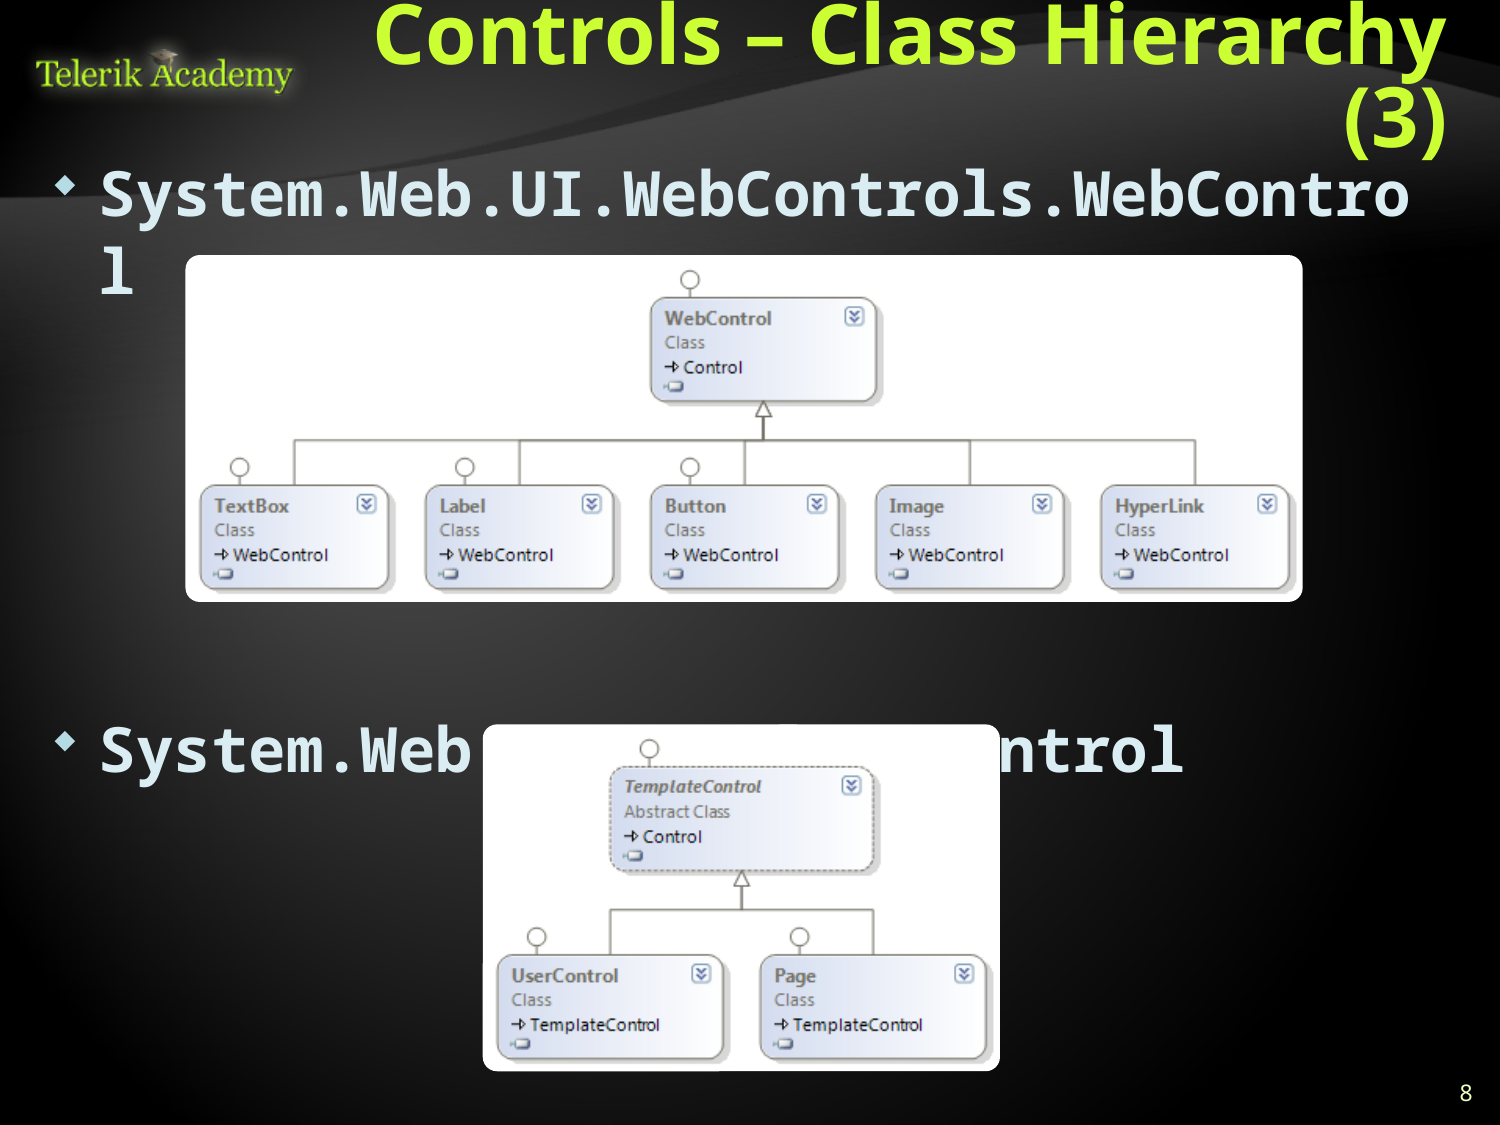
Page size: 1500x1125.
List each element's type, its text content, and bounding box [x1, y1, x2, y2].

picture [0, 0, 1500, 1125]
list System.Web.UI.WebControls.WebControl System.Web.UI.TemplateControl [37, 142, 1463, 1093]
slide_number 8 [1412, 1074, 1488, 1113]
title Controls – Class Hierarchy (3) [300, 12, 1463, 142]
